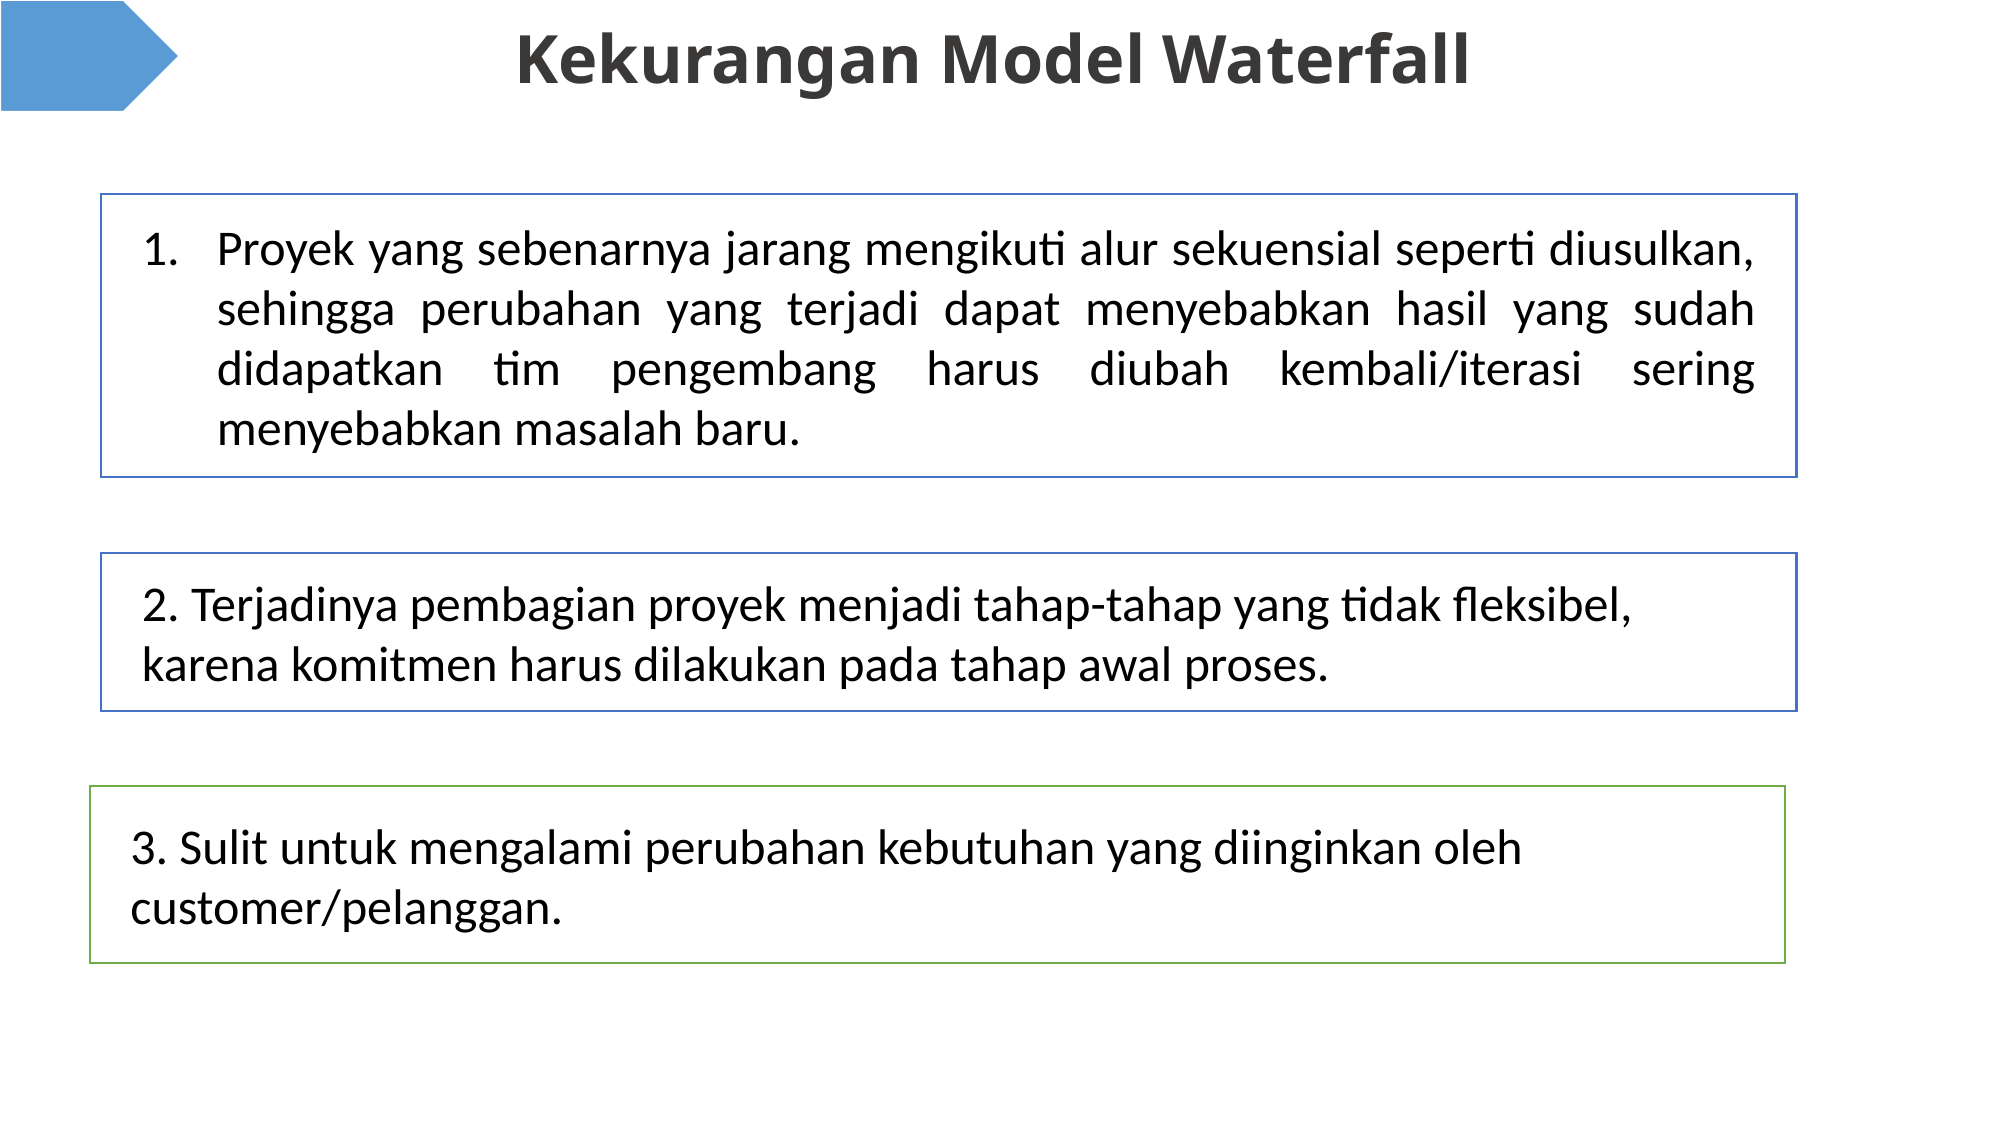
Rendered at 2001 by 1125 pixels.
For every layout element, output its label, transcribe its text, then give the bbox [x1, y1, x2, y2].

text_box 2. Terjadinya pembagian proyek menjadi tahap-tahap yang tidak fleksibel, karena komitmen harus dilakukan pada tahap awal proses. [100, 552, 1798, 712]
text_box Proyek yang sebenarnya jarang mengikuti alur sekuensial seperti diusulkan, sehingga perubahan yang terjadi dapat menyebabkan hasil yang sudah didapatkan tim pengembang harus diubah kembali/iterasi sering menyebabkan masalah baru. [100, 193, 1798, 478]
text_box 3. Sulit untuk mengalami perubahan kebutuhan yang diinginkan oleh customer/pelanggan. [89, 785, 1786, 964]
title Kekurangan Model Waterfall [207, 6, 1779, 119]
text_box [0, 0, 180, 112]
